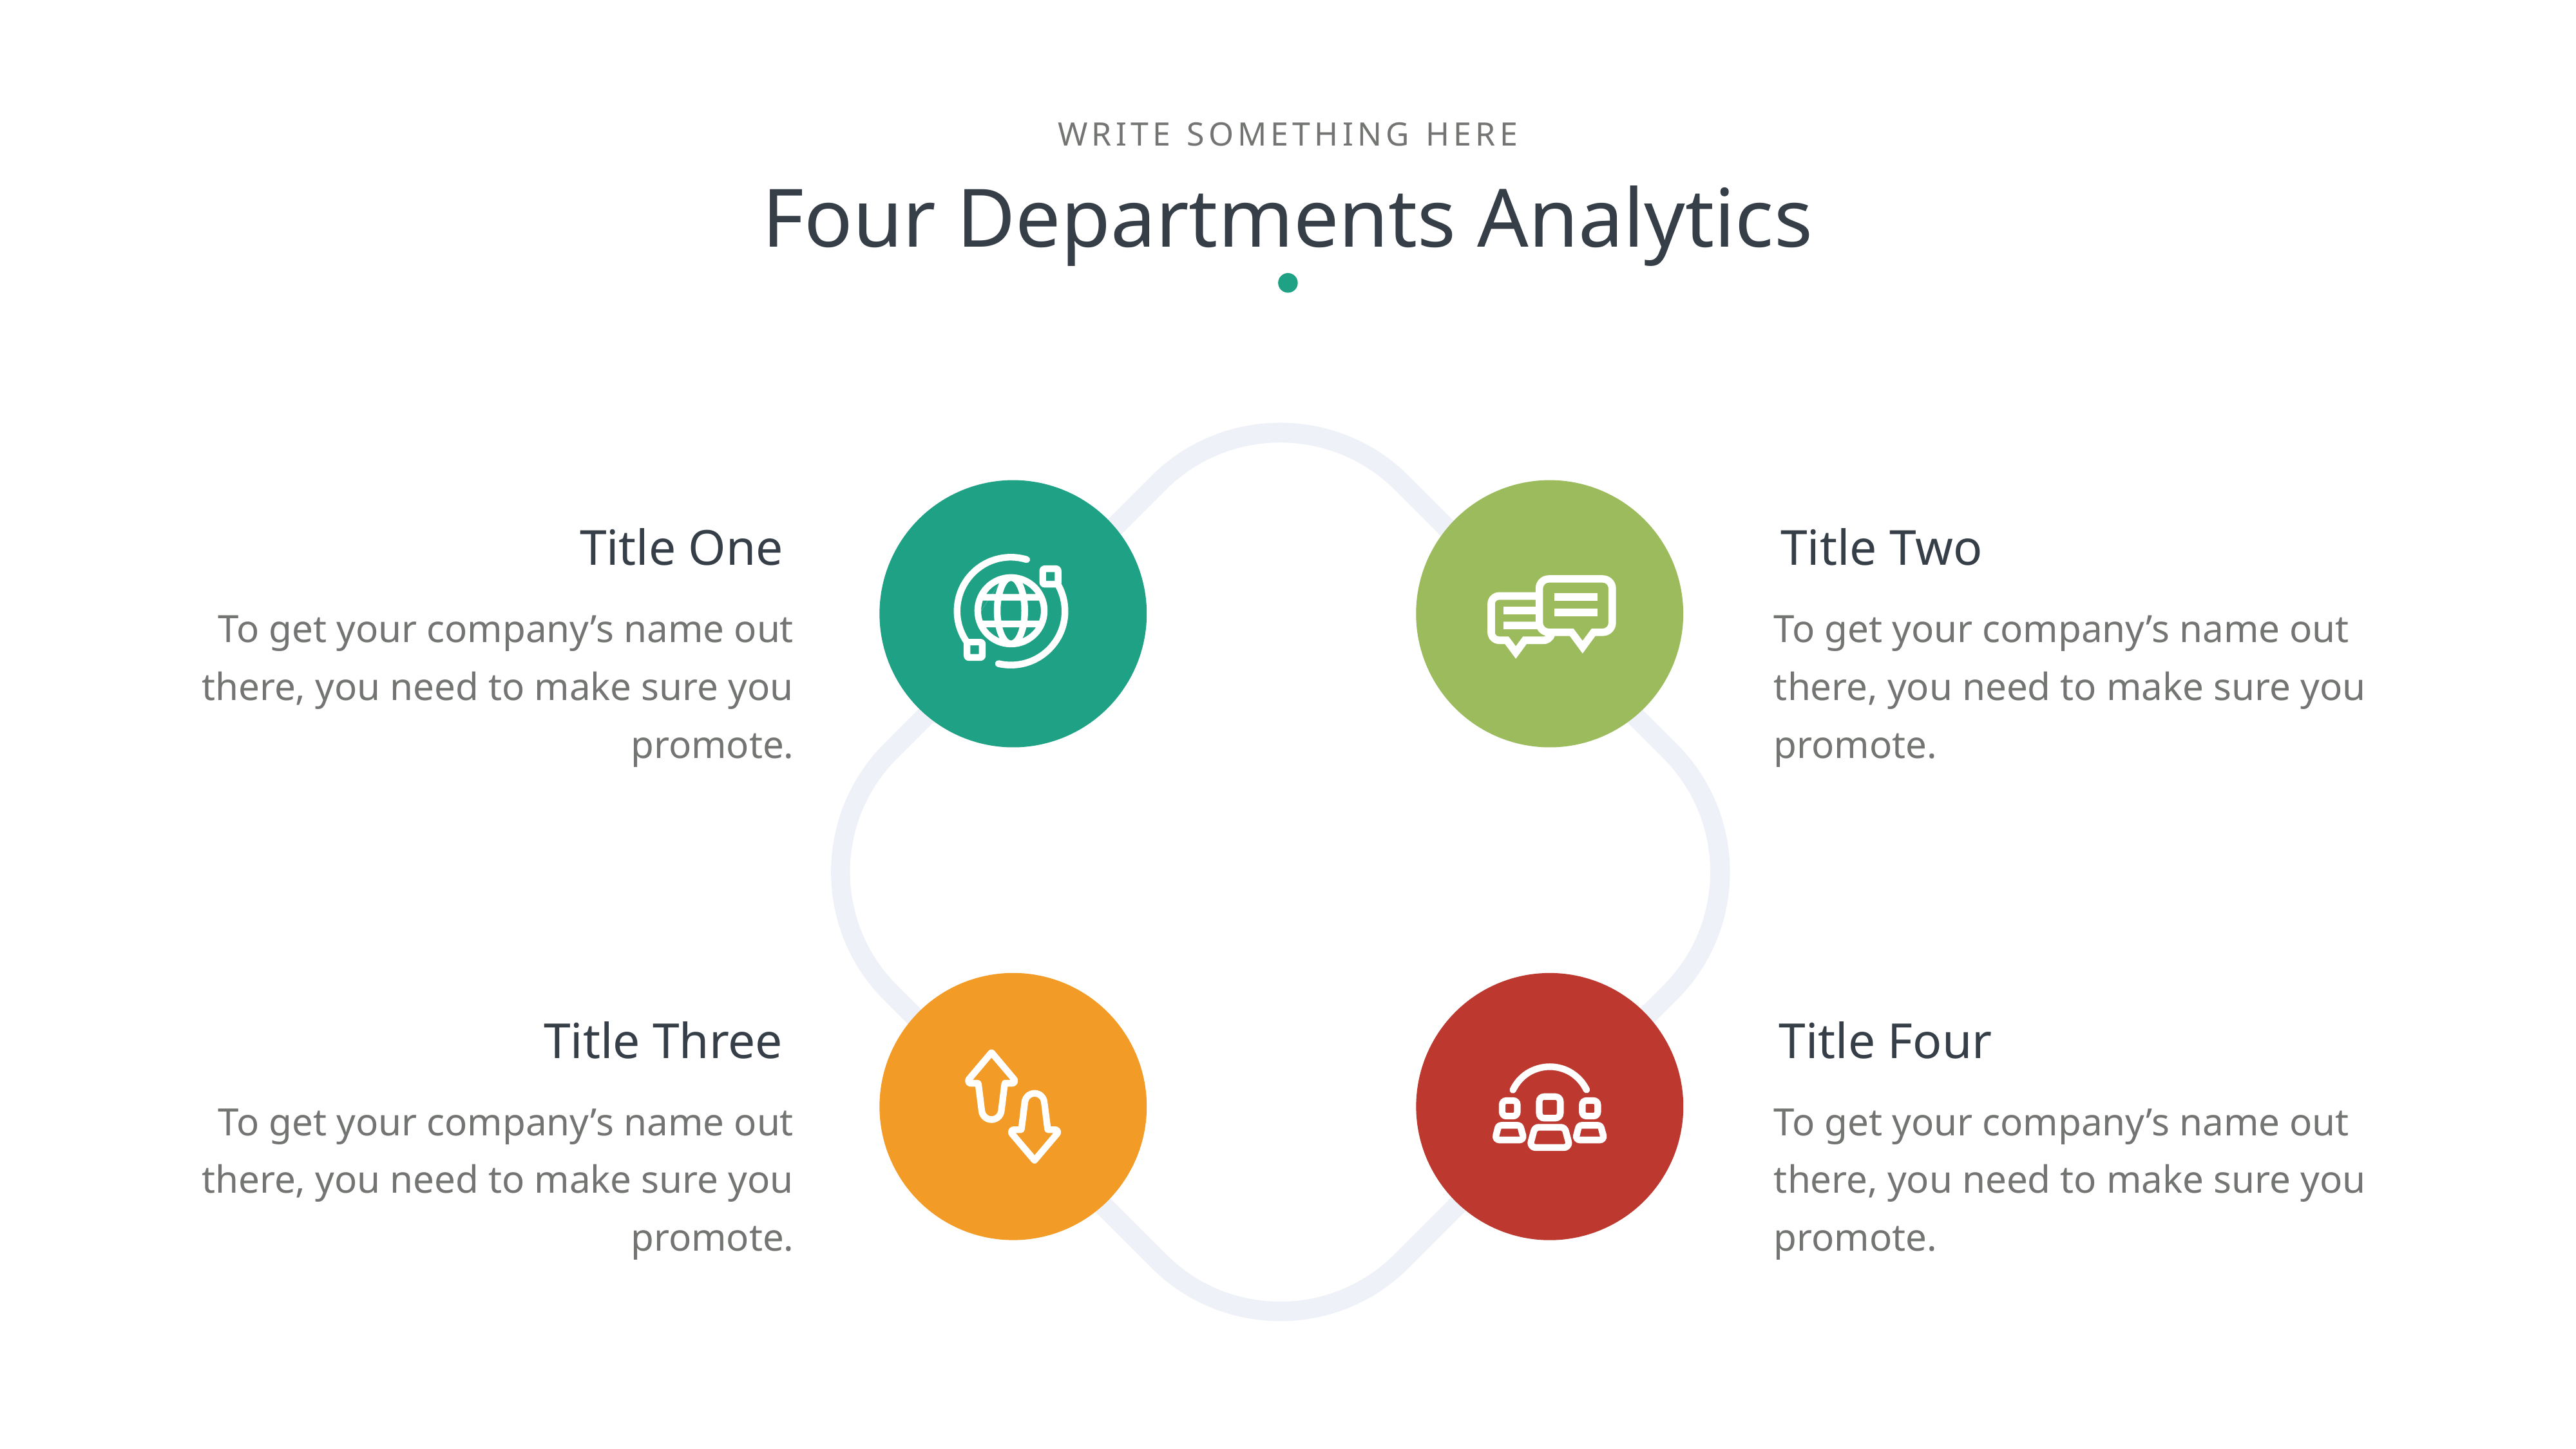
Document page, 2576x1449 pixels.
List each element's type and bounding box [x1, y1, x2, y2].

text_box [953, 554, 1069, 669]
text_box [964, 1049, 1062, 1164]
text_box [830, 422, 1730, 1321]
text_box [1751, 512, 2457, 715]
text_box [511, 109, 2064, 293]
text_box [1492, 1063, 1607, 1151]
text_box [111, 512, 817, 715]
text_box [1487, 575, 1616, 659]
text_box [1751, 1005, 2457, 1208]
text_box [111, 1005, 817, 1208]
